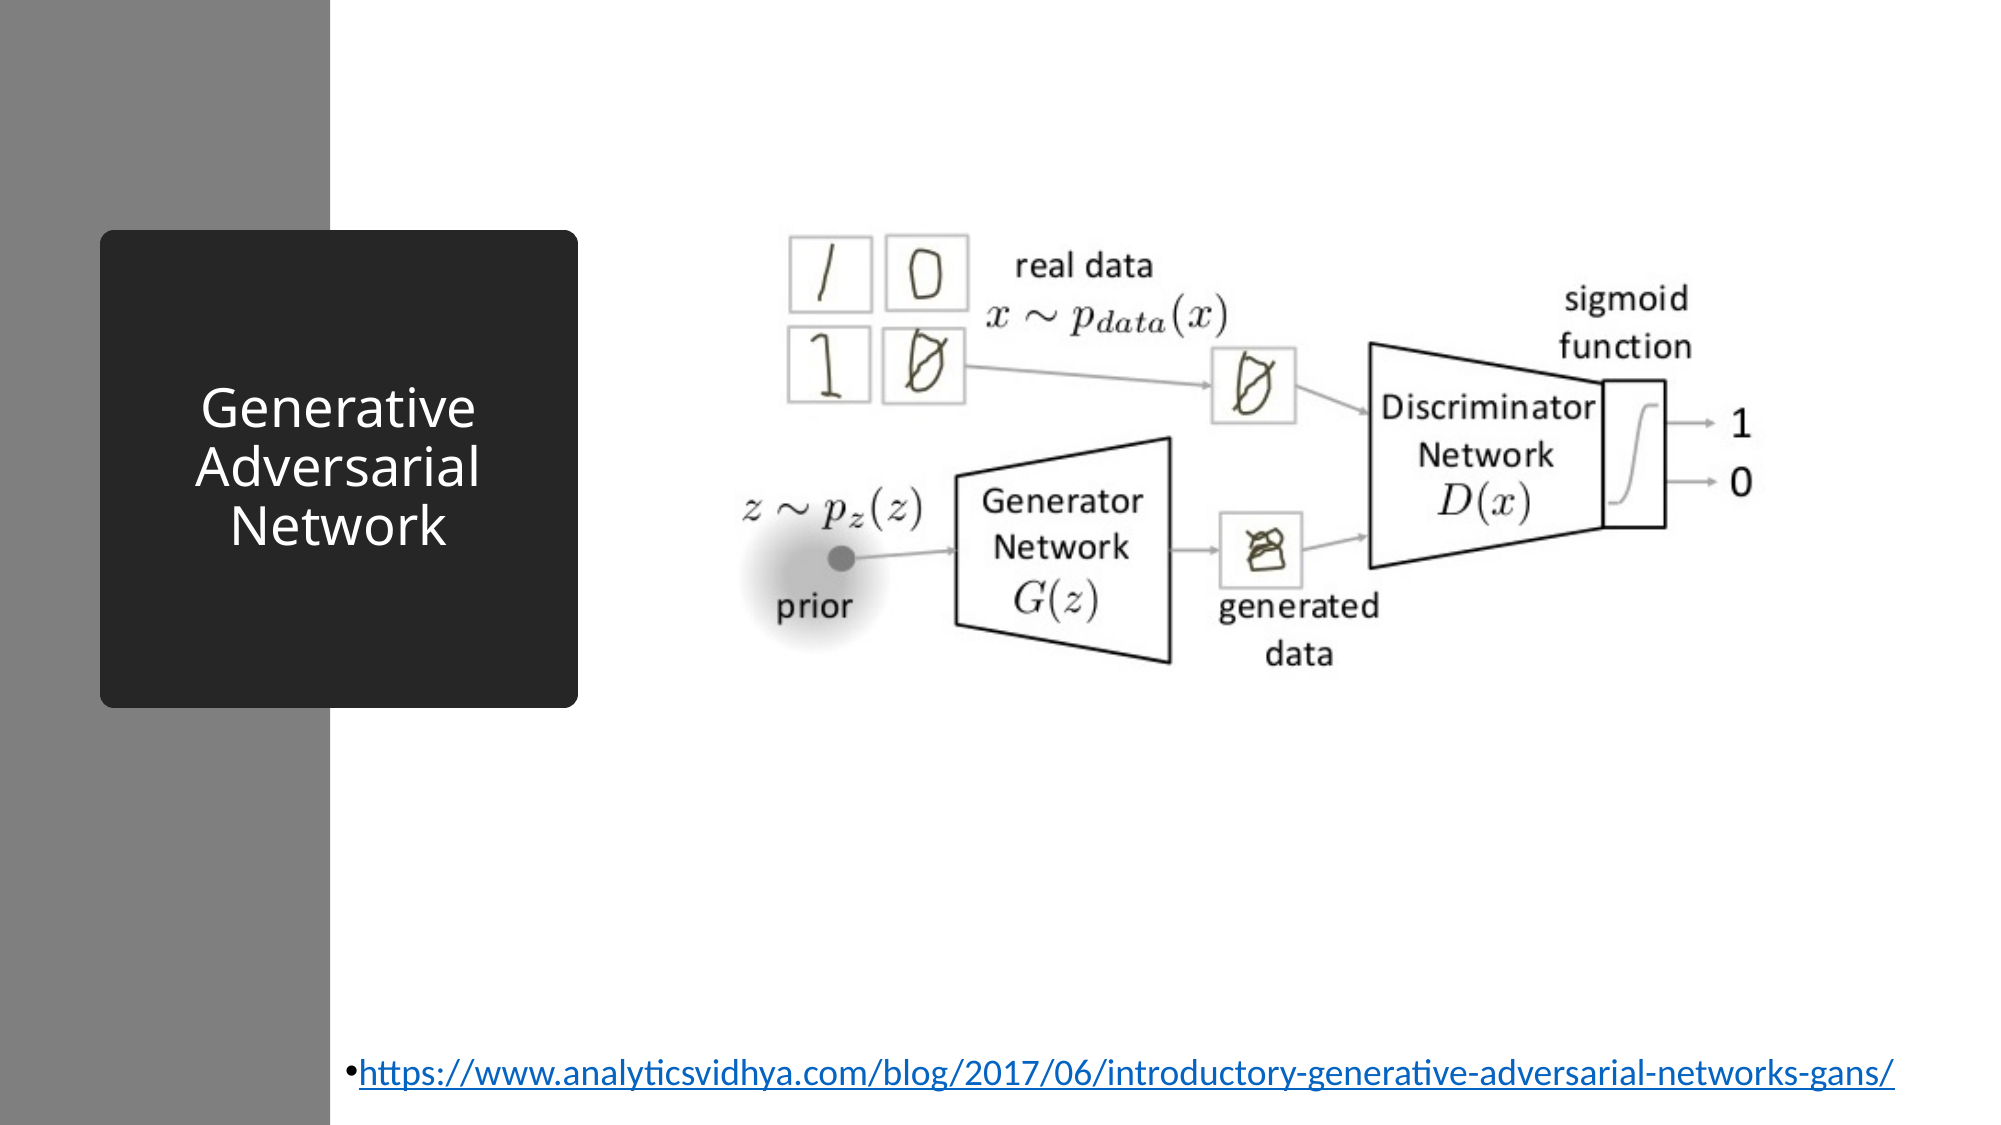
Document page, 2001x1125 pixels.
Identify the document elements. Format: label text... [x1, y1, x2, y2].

text_box https://www.analyticsvidhya.com/blog/2017/06/introductory-generative-adversarial-networks-gans/ [330, 1045, 1980, 1125]
title Generative Adversarial Network [113, 243, 564, 694]
text_box [0, 0, 331, 1125]
picture [662, 215, 1835, 723]
